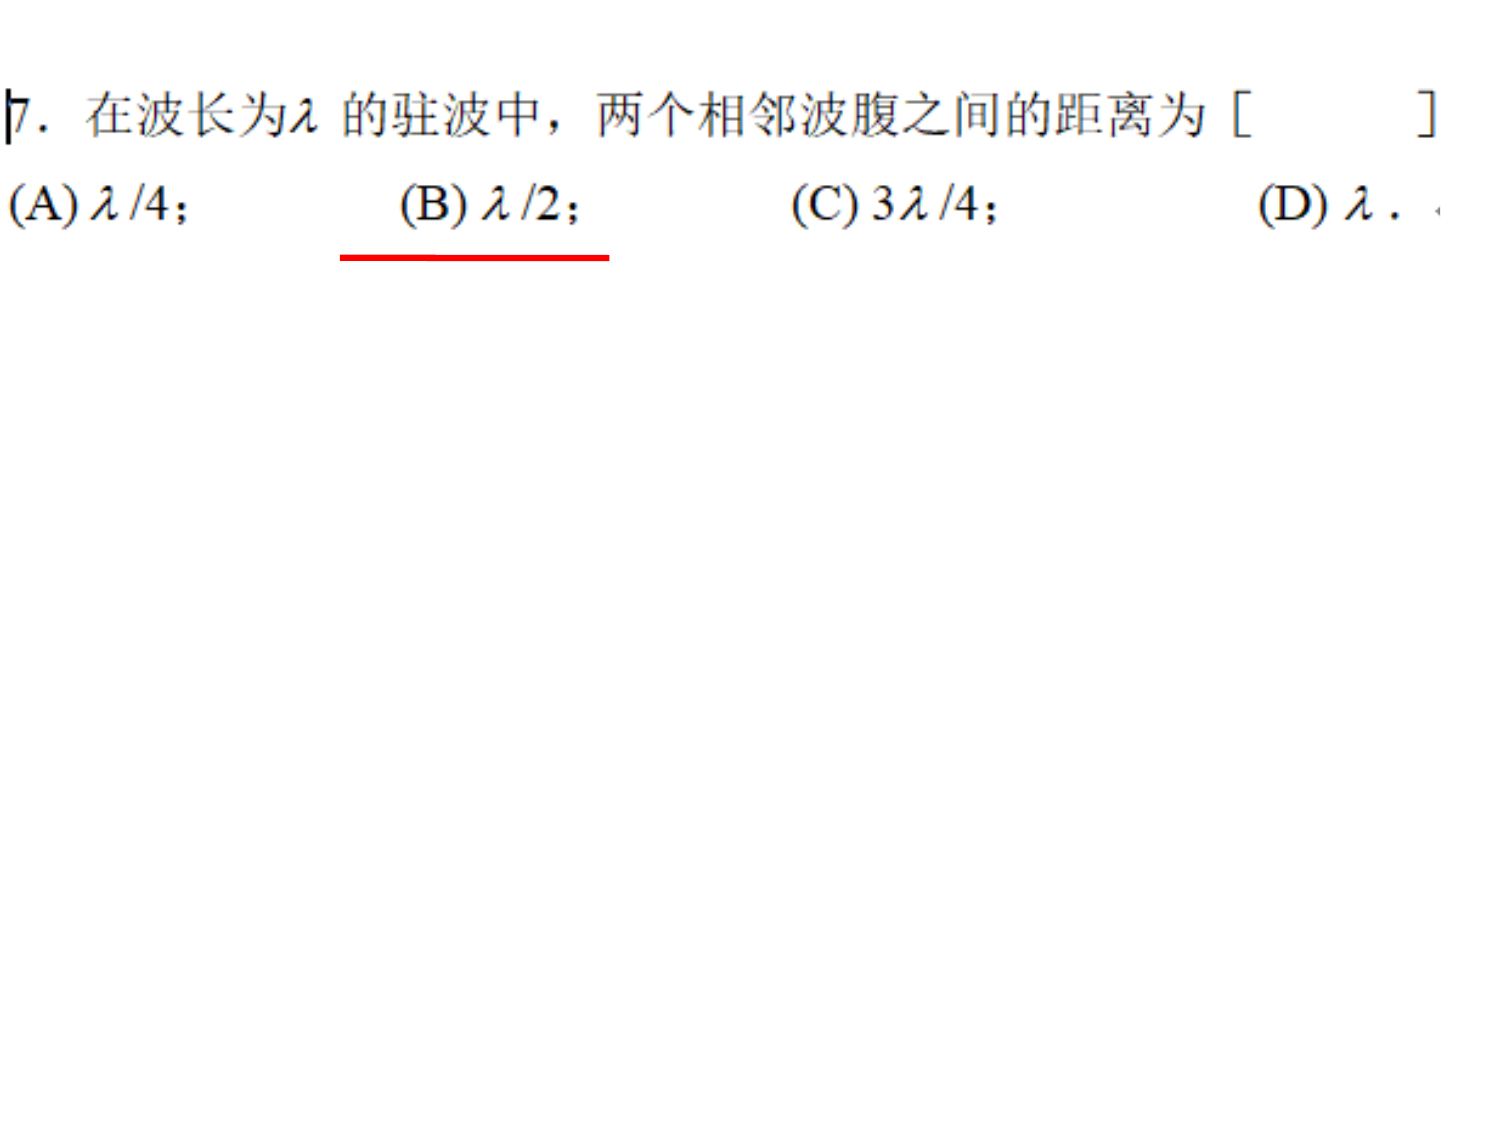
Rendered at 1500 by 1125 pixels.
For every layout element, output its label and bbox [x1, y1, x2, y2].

picture [0, 81, 1441, 247]
